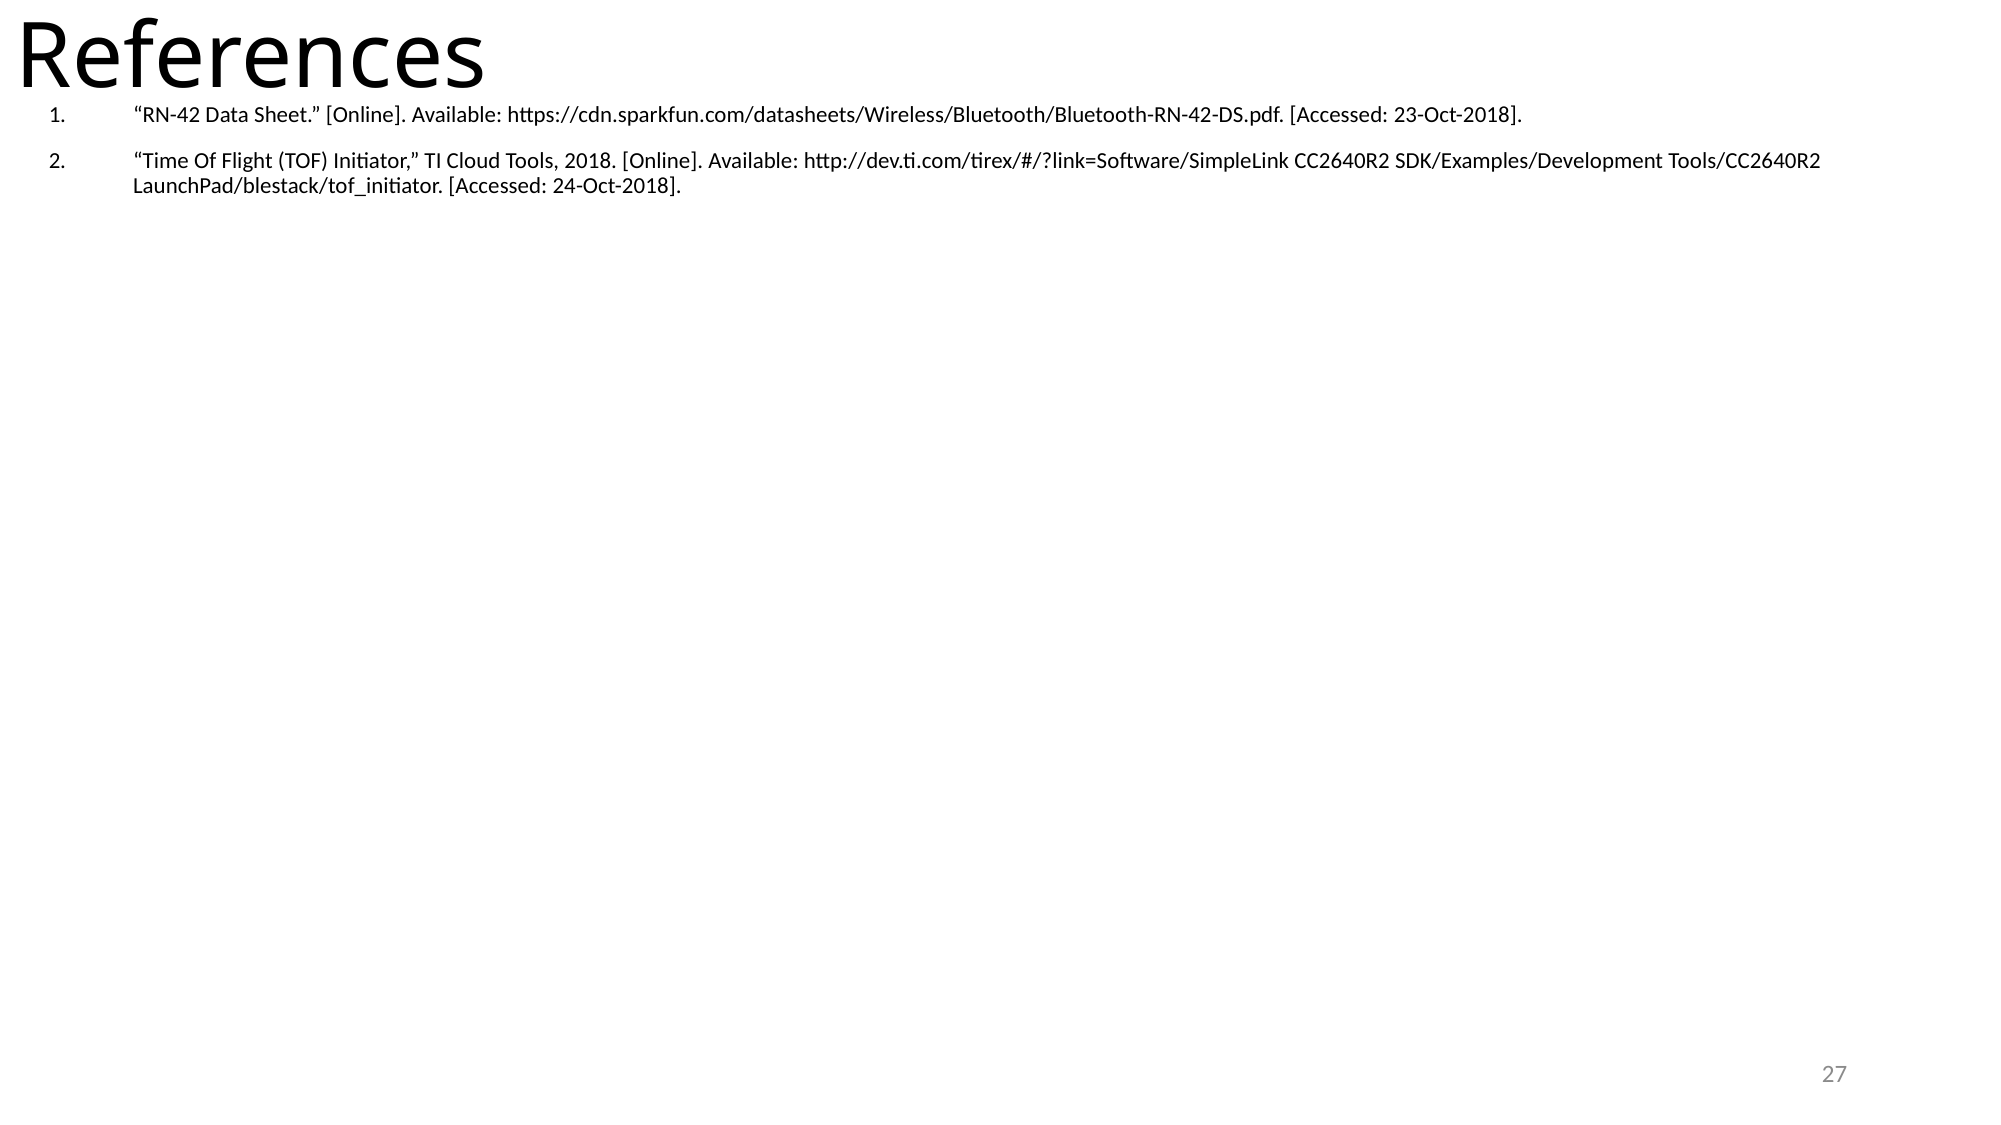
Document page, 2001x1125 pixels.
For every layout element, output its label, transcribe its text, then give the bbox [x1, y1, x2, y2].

slide_number 27 [1412, 1042, 1863, 1103]
list “RN-42 Data Sheet.” [Online]. Available: https://cdn.sparkfun.com/datasheets/Wireless/Bluetooth/Bluetooth-RN-42-DS.pdf. [Accessed: 23-Oct-2018]. “Time Of Flight (TOF) Initiator,” TI Cloud Tools, 2018. [Online]. Available: http://dev.ti.com/tirex/#/?link=Software/SimpleLink CC2640R2 SDK/Examples/Development Tools/CC2640R2 LaunchPad/blestack/tof_initiator. [Accessed: 24-Oct-2018]. [33, 24, 1960, 1125]
title References [0, 0, 1726, 115]
